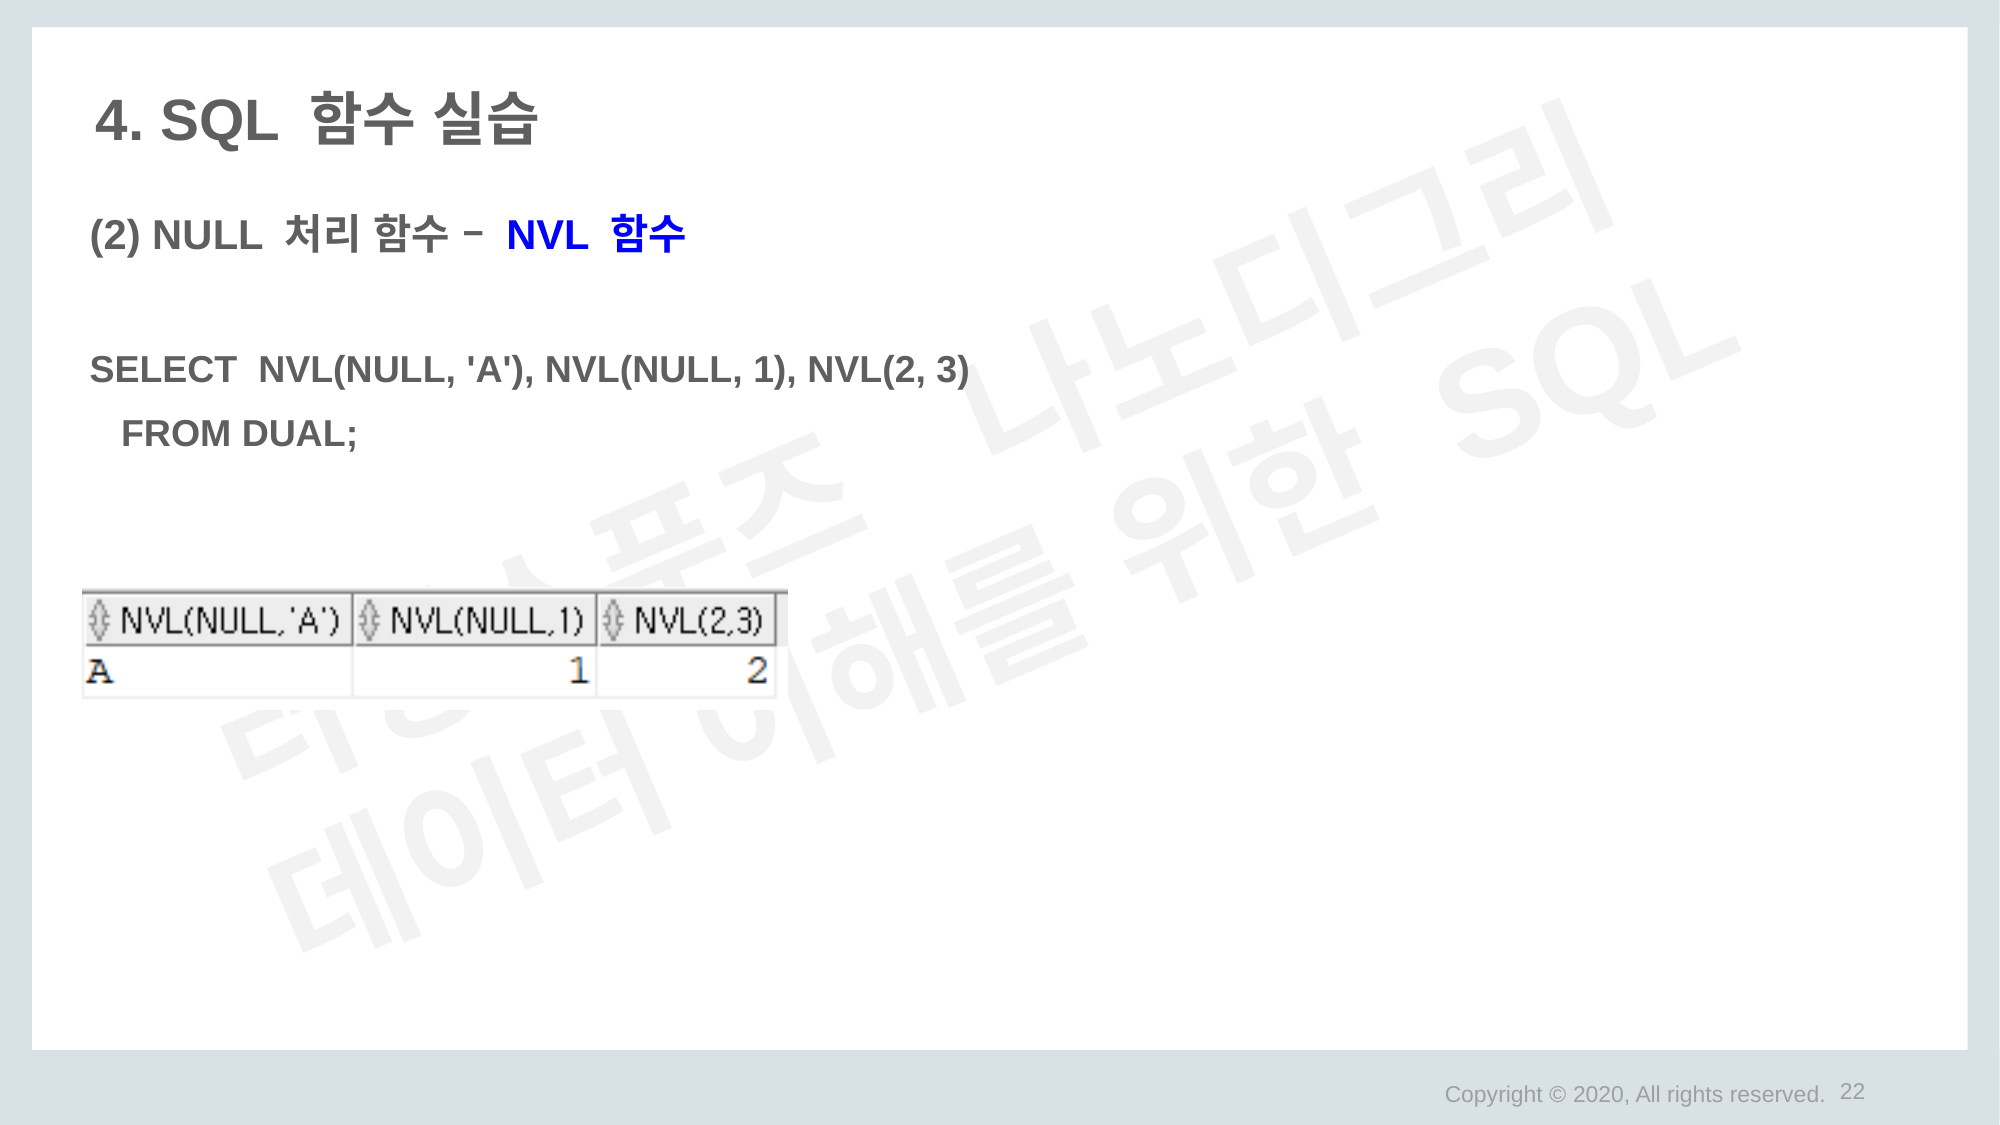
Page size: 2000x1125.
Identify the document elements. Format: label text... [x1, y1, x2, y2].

picture [81, 587, 788, 710]
title 4. SQL 함수 실습 [81, 75, 1877, 170]
list (2) NULL 처리 함수 – NVL 함수 SELECT NVL(NULL, 'A'), NVL(NULL, 1), NVL(2, 3) FROM DUAL; [74, 200, 1871, 465]
